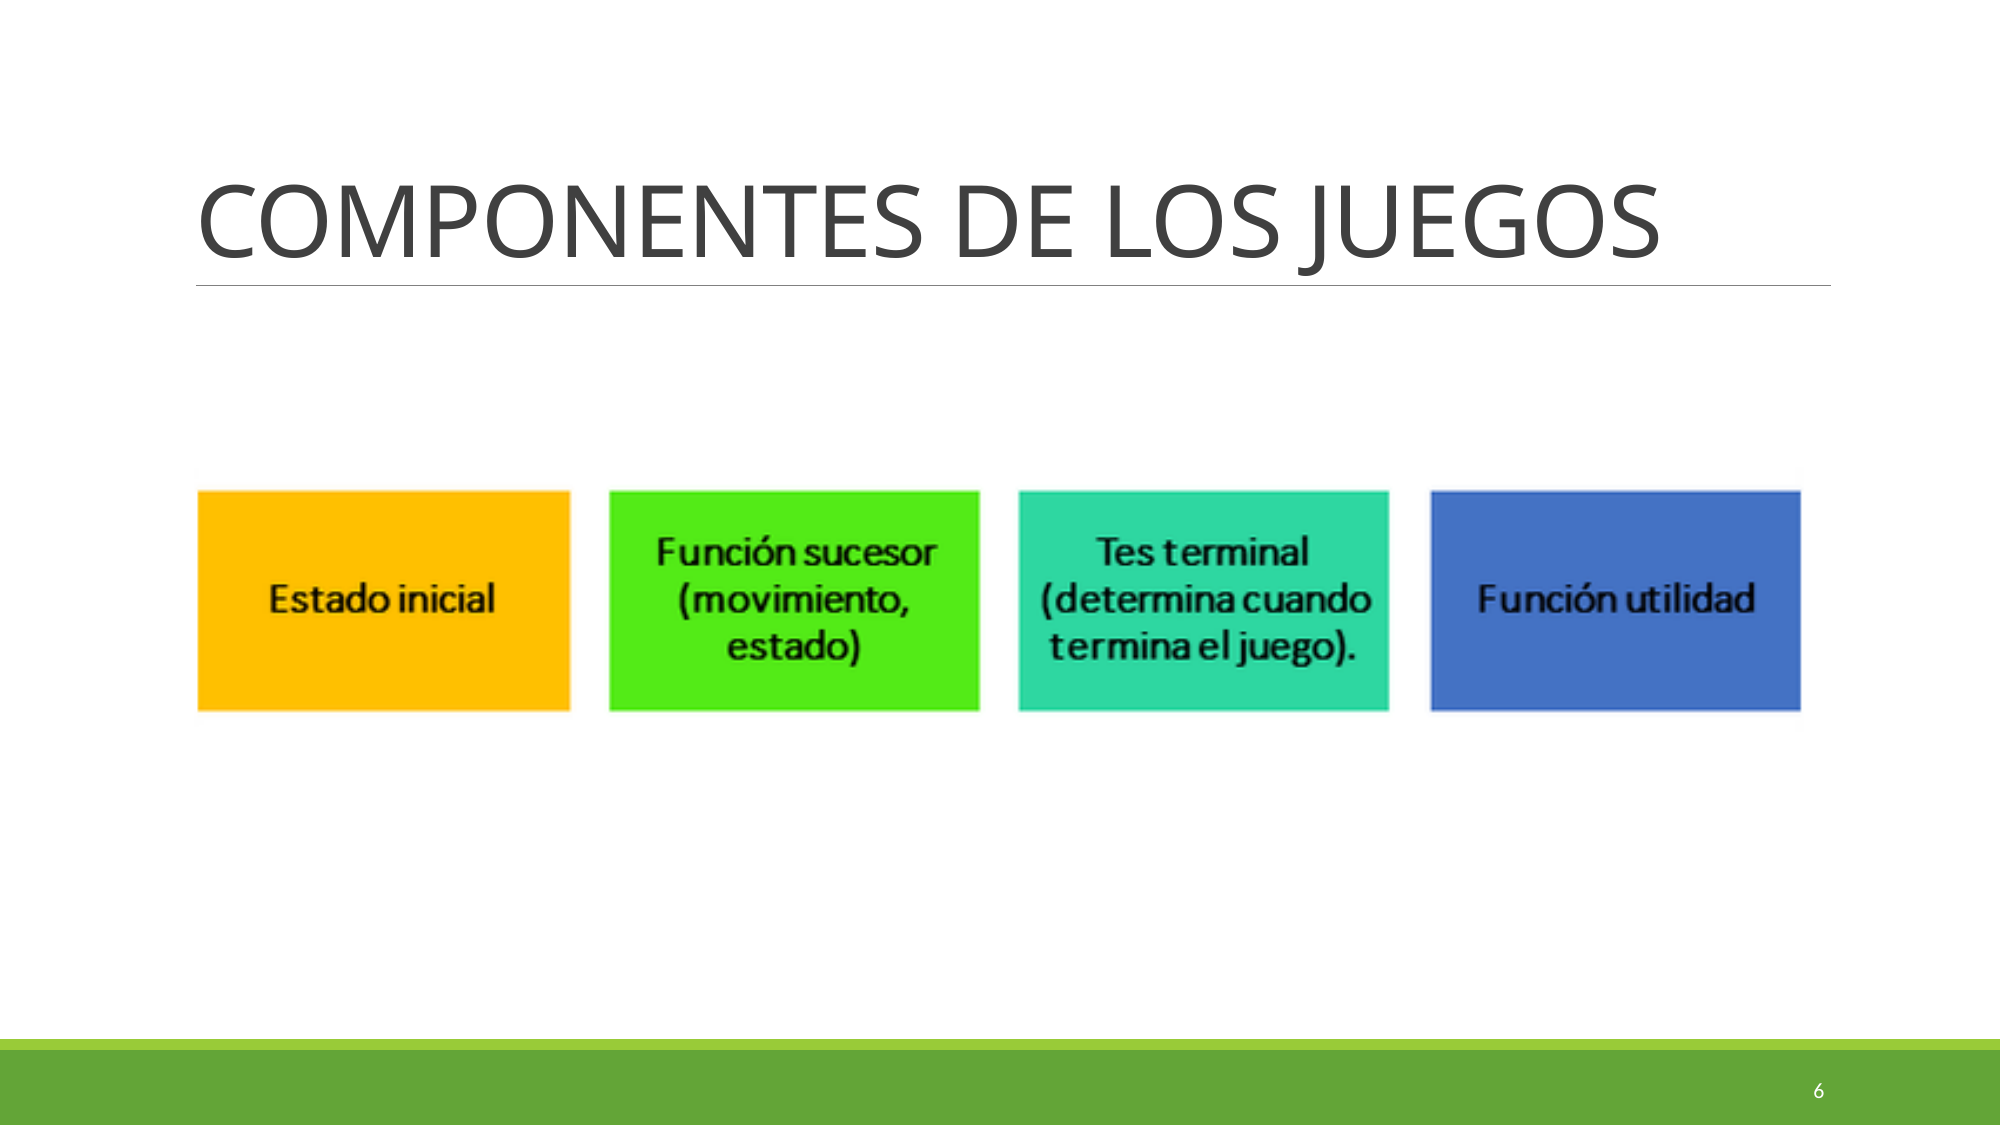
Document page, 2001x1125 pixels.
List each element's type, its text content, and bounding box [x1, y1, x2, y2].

title COMPONENTES DE LOS JUEGOS [180, 47, 1830, 285]
slide_number 6 [1624, 1059, 1840, 1120]
picture [181, 467, 1819, 734]
